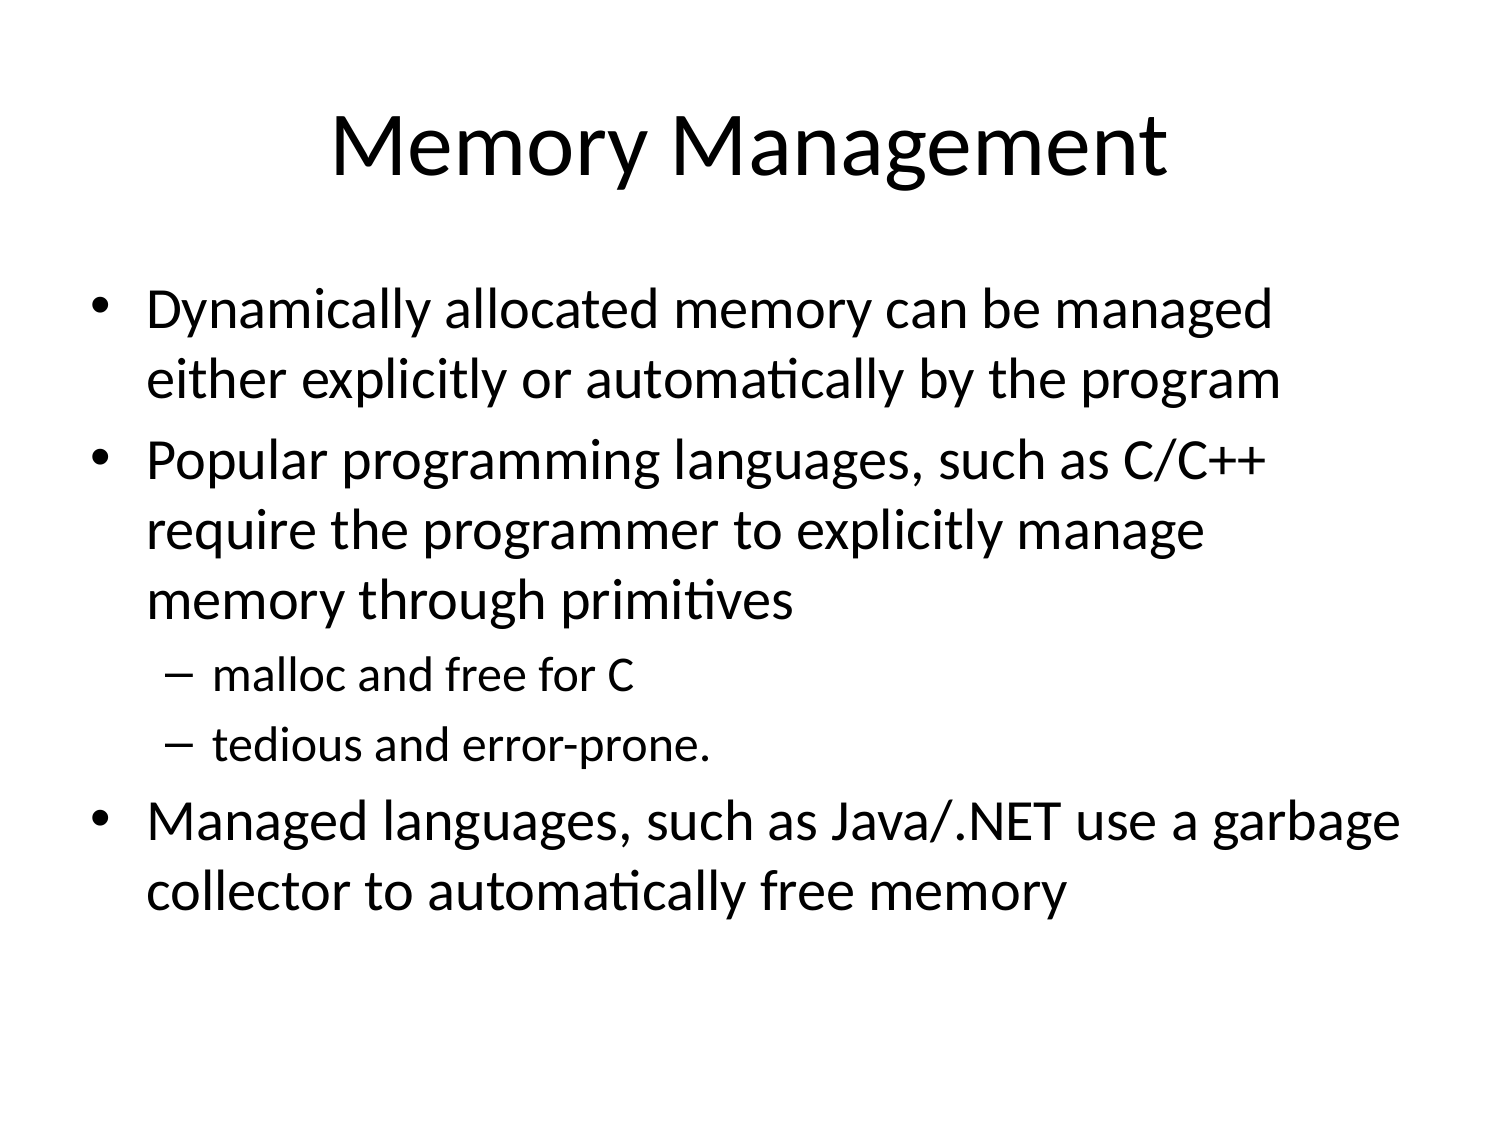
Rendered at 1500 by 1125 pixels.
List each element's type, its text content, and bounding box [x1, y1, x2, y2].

title Memory Management [75, 45, 1425, 233]
list Dynamically allocated memory can be managed either explicitly or automatically by the program Popular programming languages, such as C/C++ require the programmer to explicitly manage memory through primitives malloc and free for C tedious and error-prone. Managed languages, such as Java/.NET use a garbage collector to automatically free memory [75, 262, 1425, 1005]
